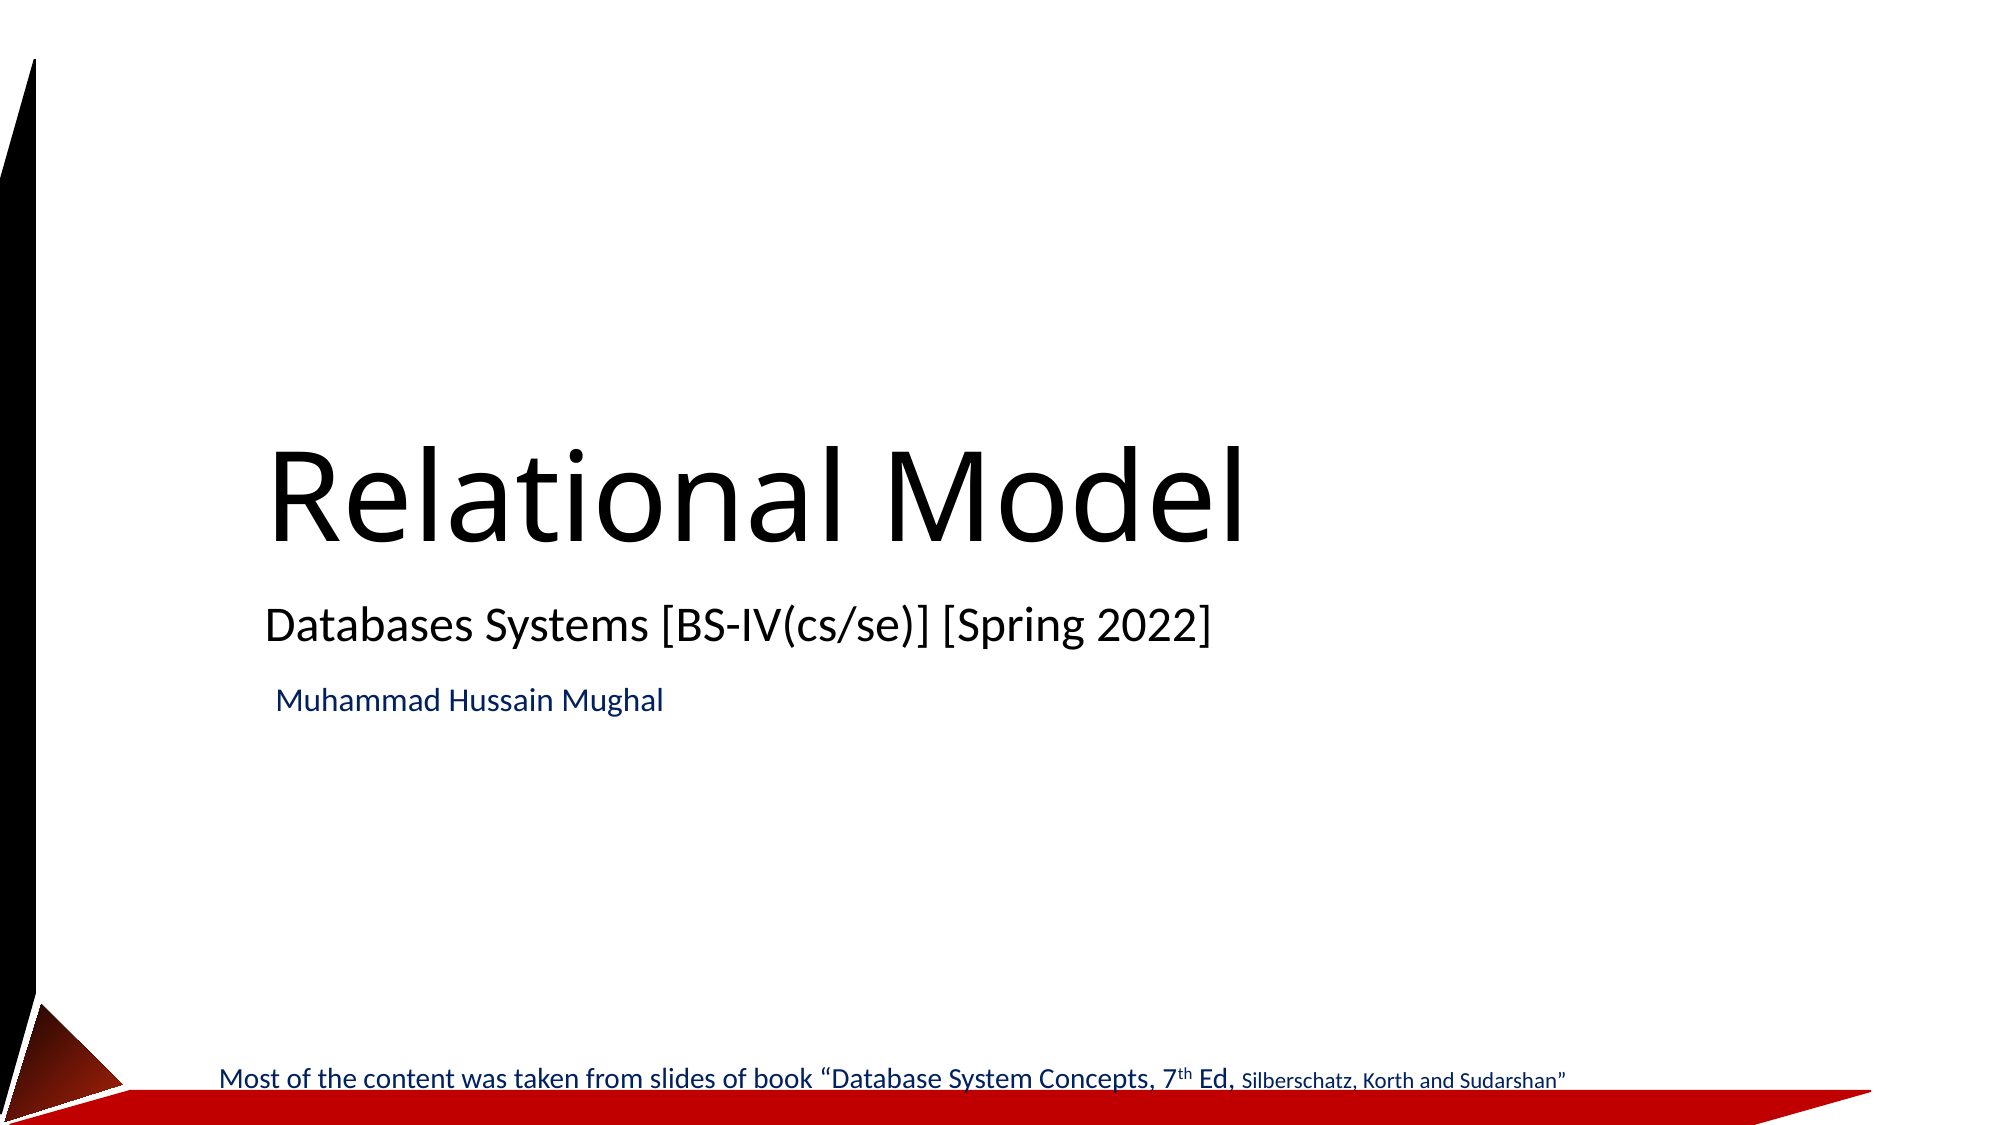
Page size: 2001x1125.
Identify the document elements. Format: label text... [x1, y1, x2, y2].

title Relational Model [249, 184, 1750, 576]
text_box Muhammad Hussain Mughal [260, 671, 773, 726]
text_box Most of the content was taken from slides of book “Database System Concepts, 7th Ed, Silberschatz, Korth and Sudarshan” [184, 1051, 1602, 1102]
subtitle Databases Systems [BS-IV(cs/se)] [Spring 2022] [249, 590, 1750, 863]
